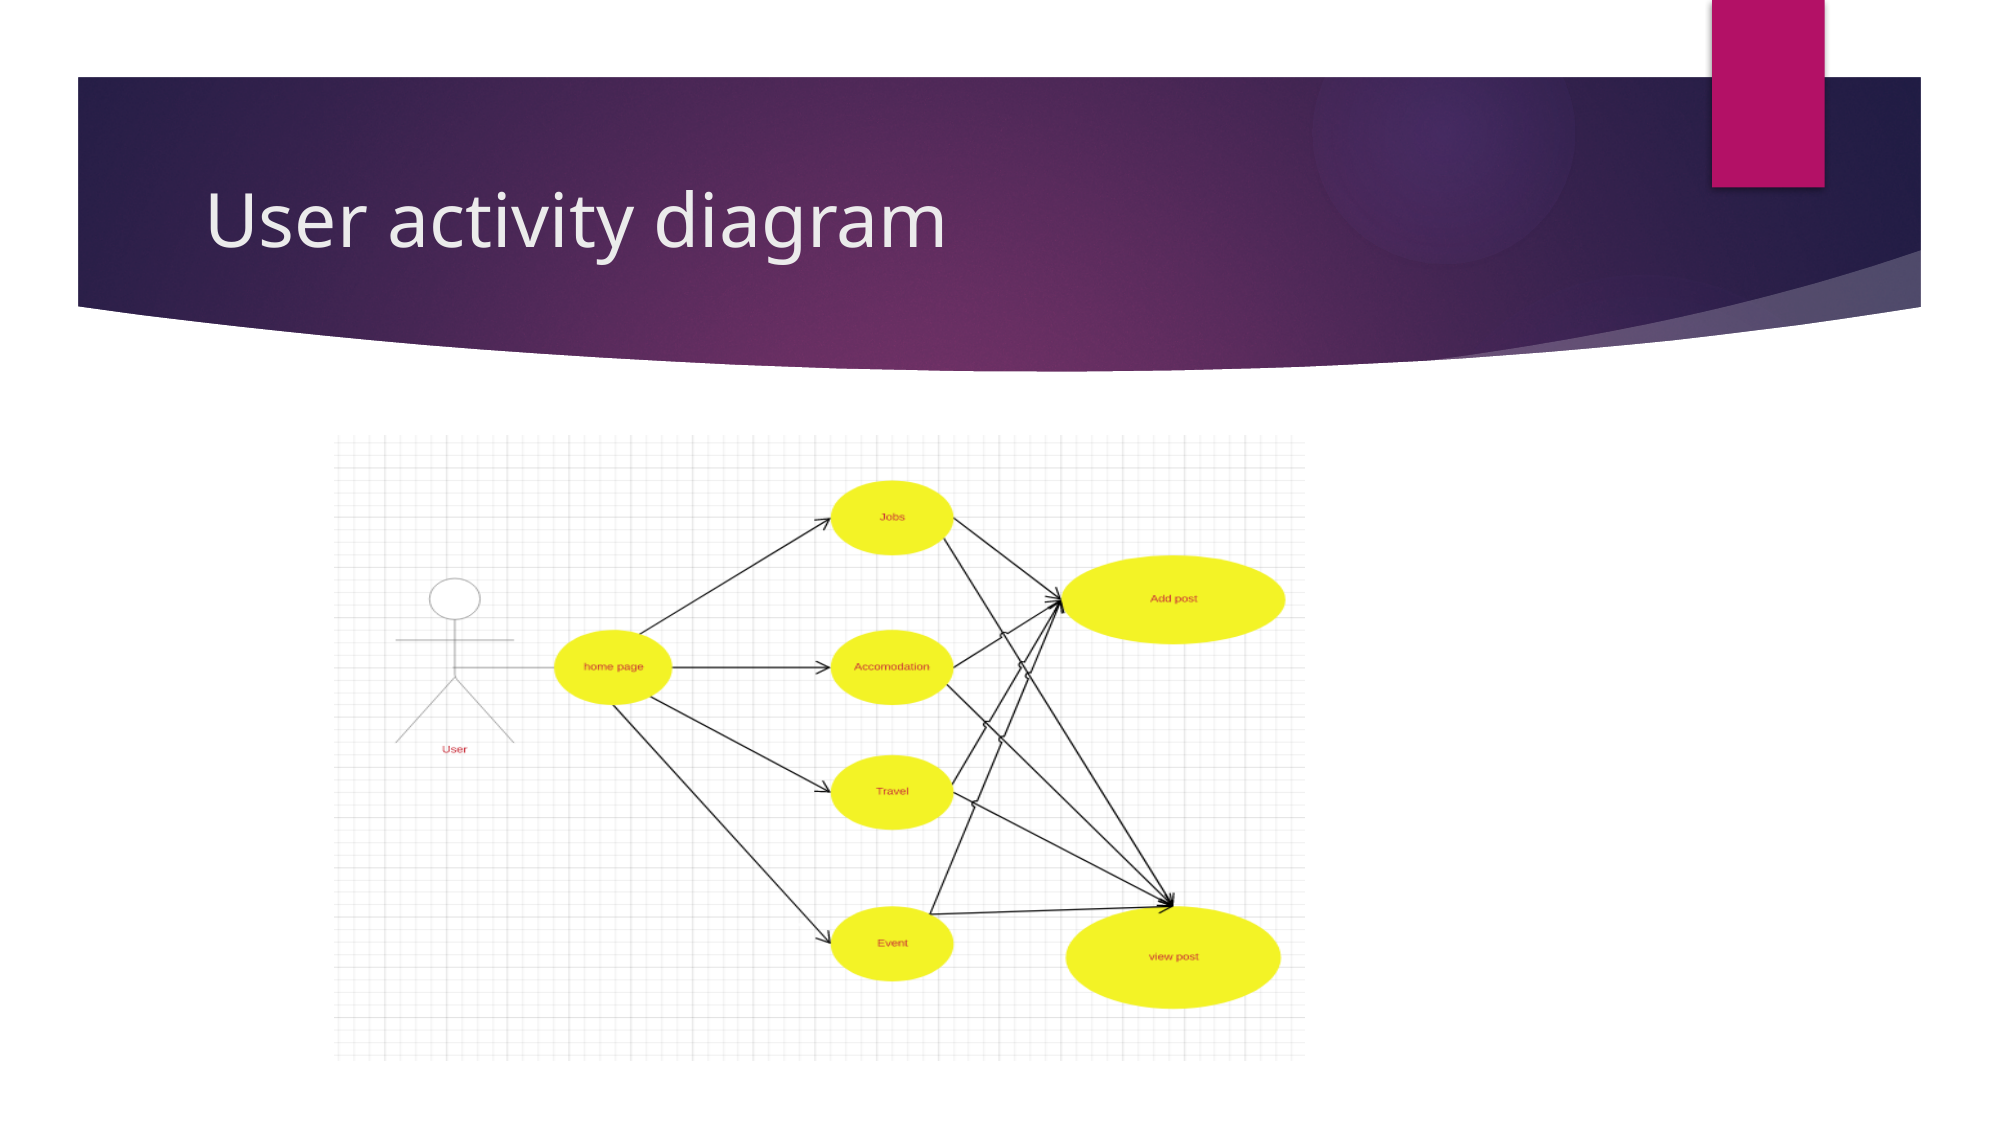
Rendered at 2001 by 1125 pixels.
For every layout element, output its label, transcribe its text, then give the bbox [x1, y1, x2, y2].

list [334, 435, 1305, 1061]
title User activity diagram [189, 159, 1627, 276]
